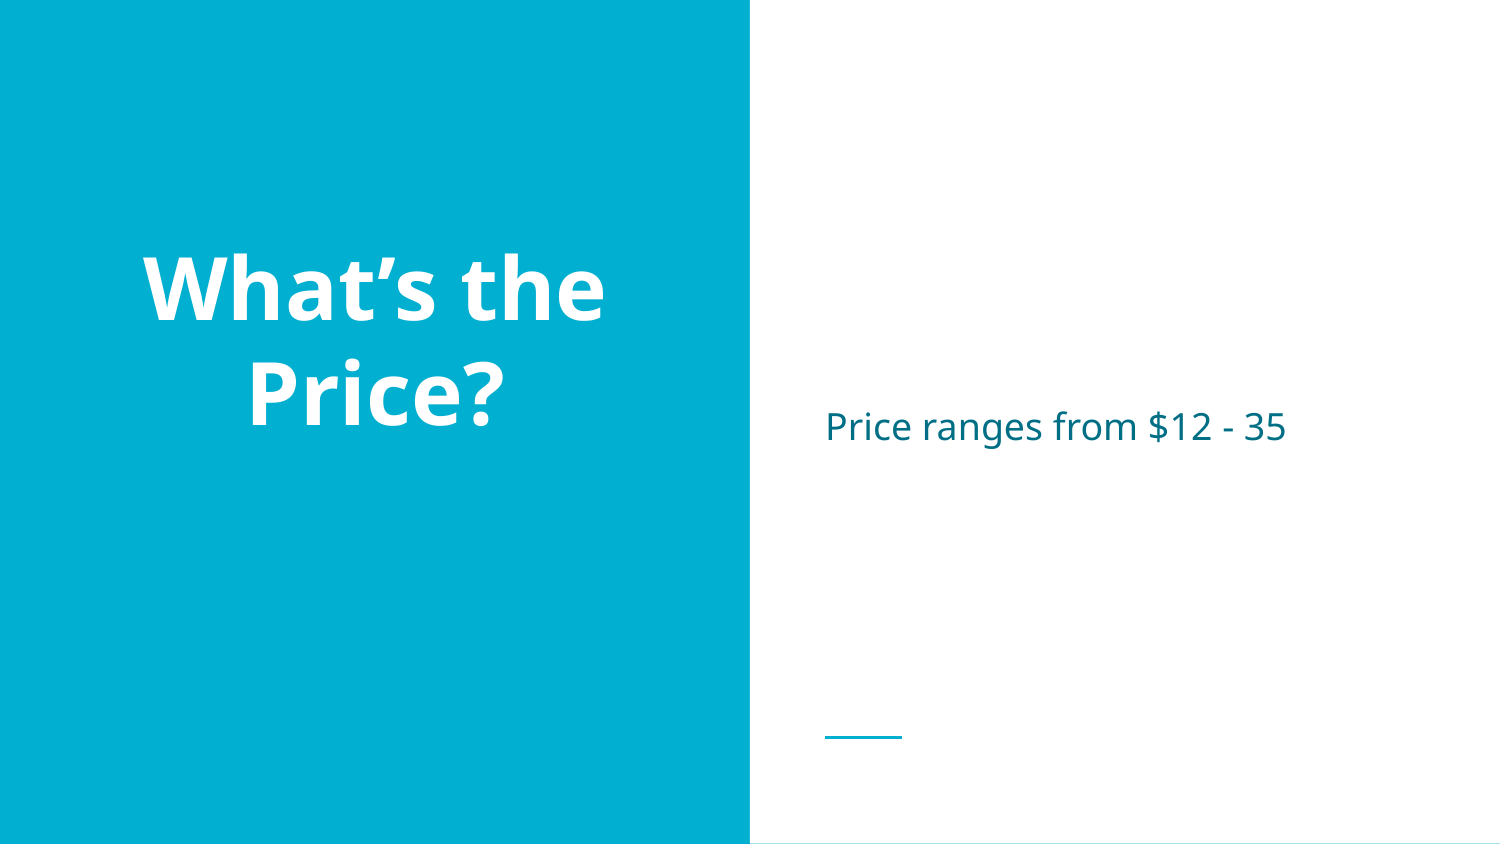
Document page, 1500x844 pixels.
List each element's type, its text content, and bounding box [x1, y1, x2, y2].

title What’s the Price? [43, 177, 708, 458]
list Price ranges from $12 - 35 [810, 118, 1440, 725]
